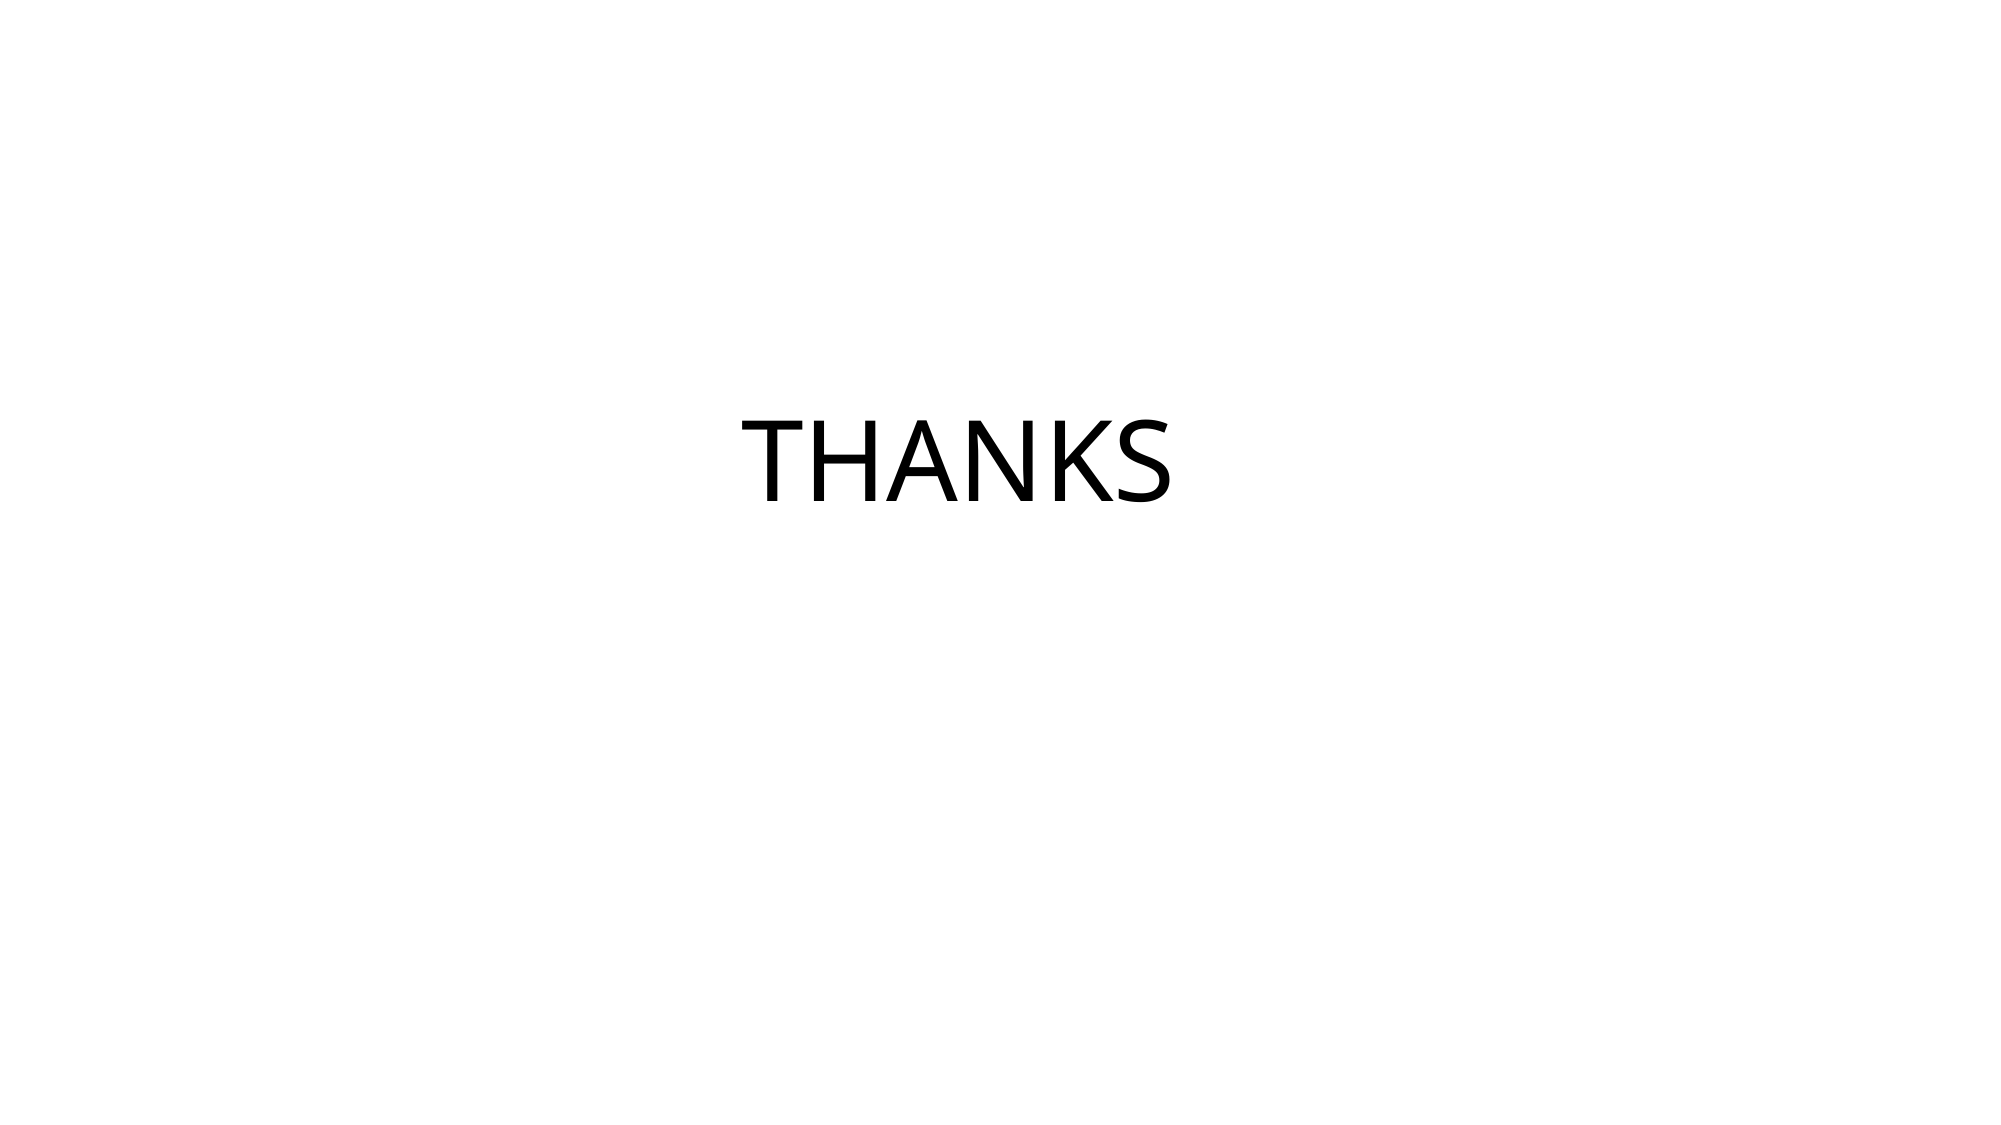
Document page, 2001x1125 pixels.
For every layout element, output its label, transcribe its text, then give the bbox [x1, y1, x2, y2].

text_box THANKS [726, 381, 1191, 532]
